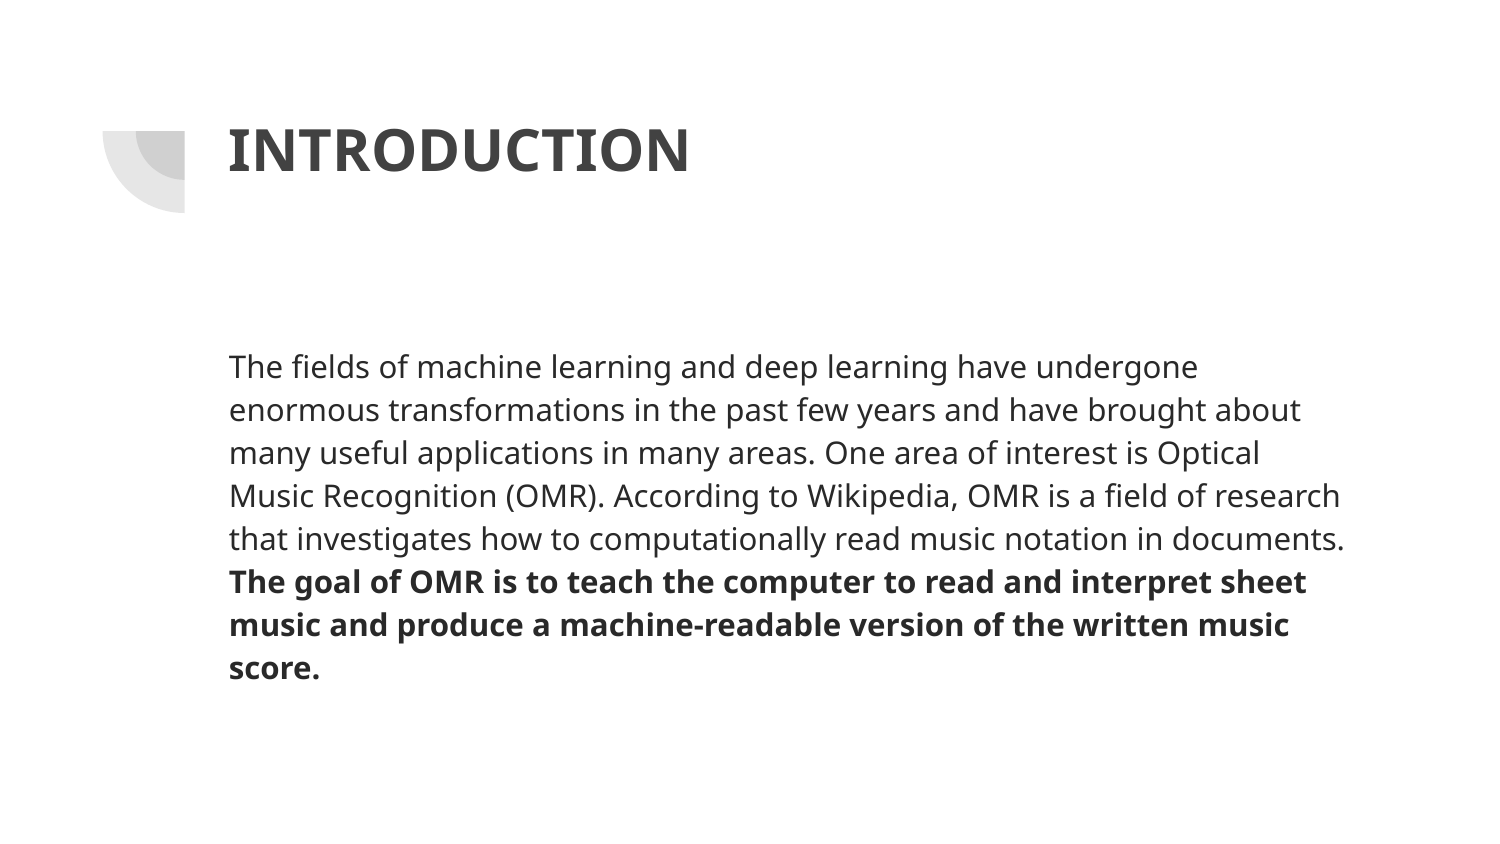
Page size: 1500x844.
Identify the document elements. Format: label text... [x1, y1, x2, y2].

list The fields of machine learning and deep learning have undergone enormous transformations in the past few years and have brought about many useful applications in many areas. One area of interest is Optical Music Recognition (OMR). According to Wikipedia, OMR is a field of research that investigates how to computationally read music notation in documents. The goal of OMR is to teach the computer to read and interpret sheet music and produce a machine-readable version of the written music score. [213, 326, 1368, 744]
title INTRODUCTION [213, 98, 1368, 263]
